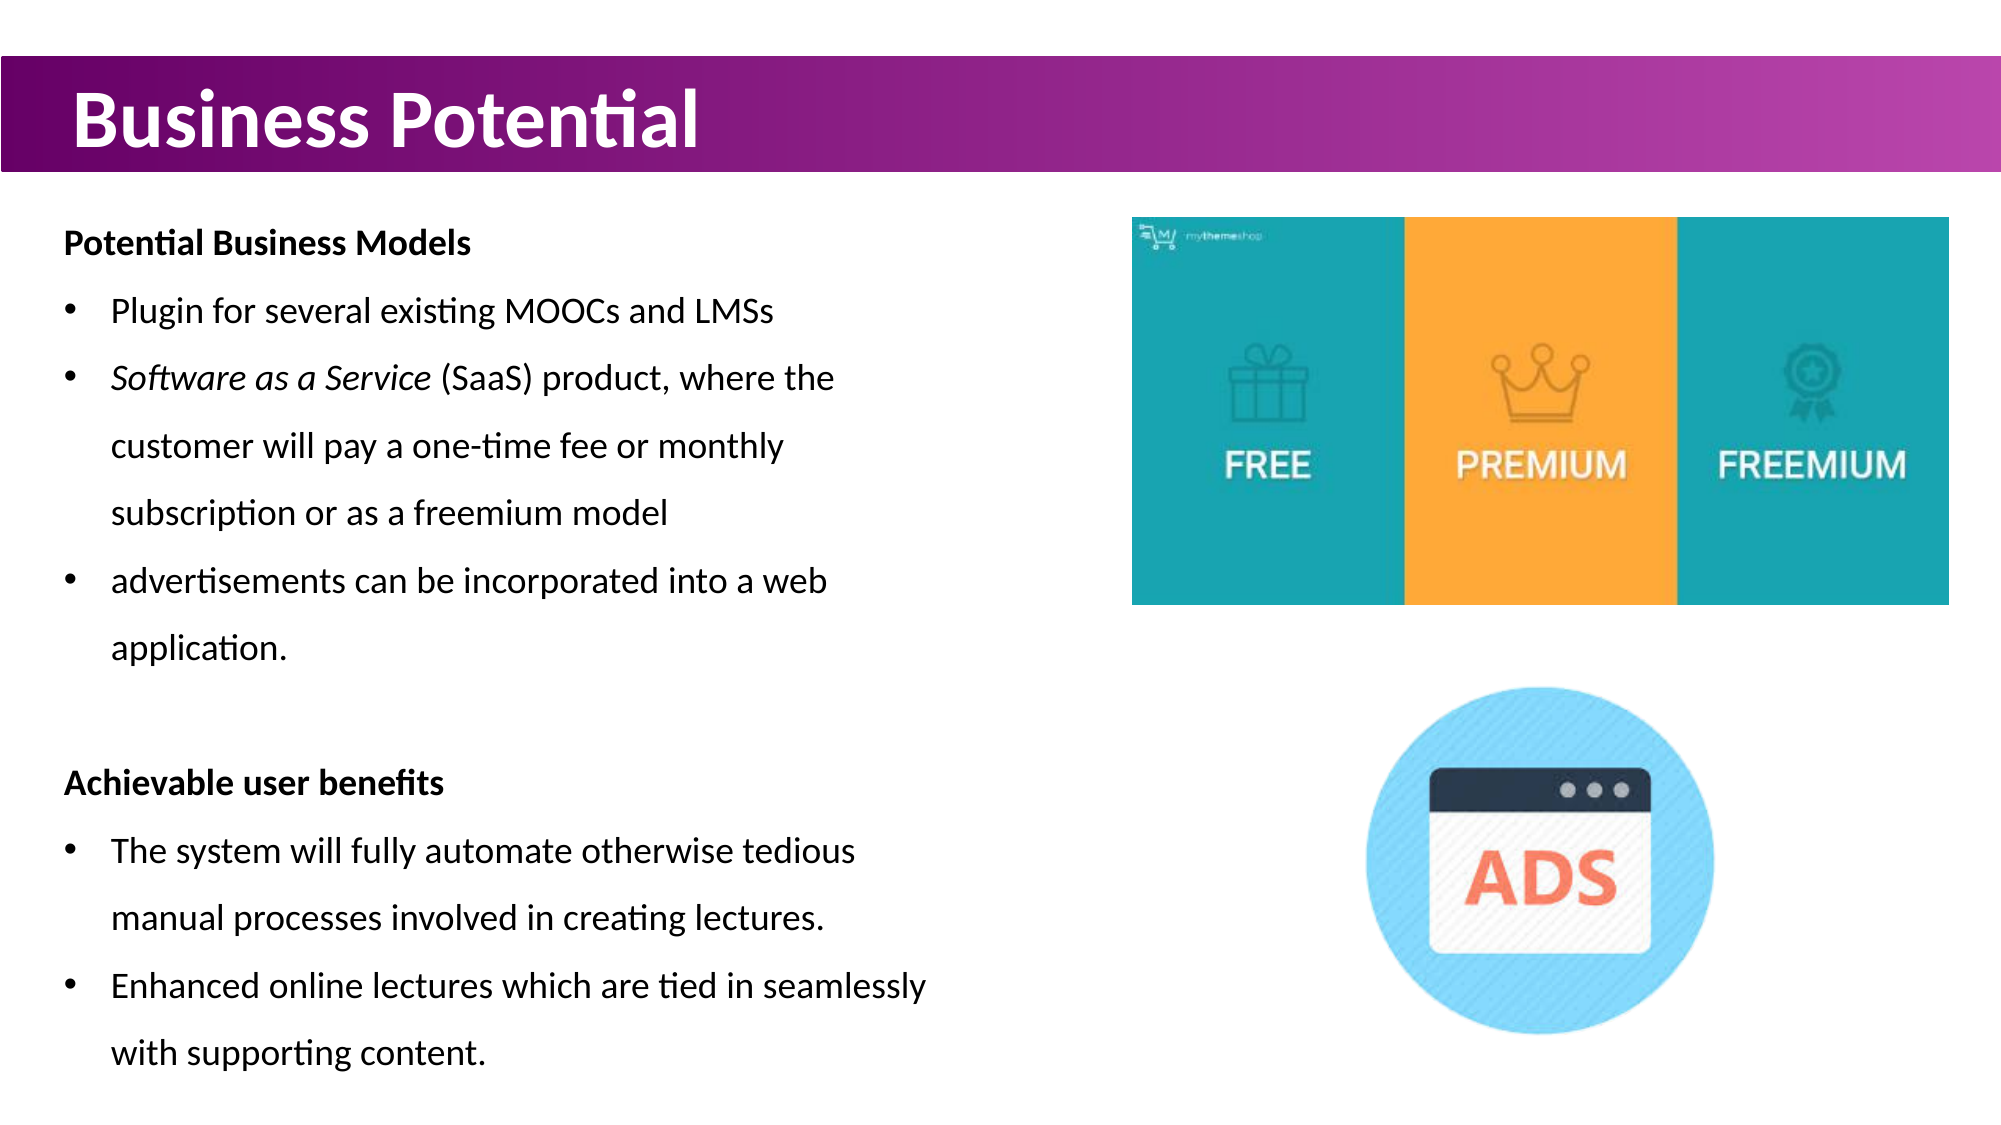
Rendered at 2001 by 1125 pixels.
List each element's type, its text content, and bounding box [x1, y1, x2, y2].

text_box Business Potential [1, 56, 2000, 172]
picture [1364, 685, 1717, 1037]
text_box Potential Business Models Plugin for several existing MOOCs and LMSs Software as a Service (SaaS) product, where the customer will pay a one-time fee or monthly subscription or as a freemium model advertisements can be incorporated into a web application. Achievable user benefits The system will fully automate otherwise tedious manual processes involved in creating lectures. Enhanced online lectures which are tied in seamlessly with supporting content. [49, 188, 974, 1081]
picture [1132, 217, 1949, 605]
